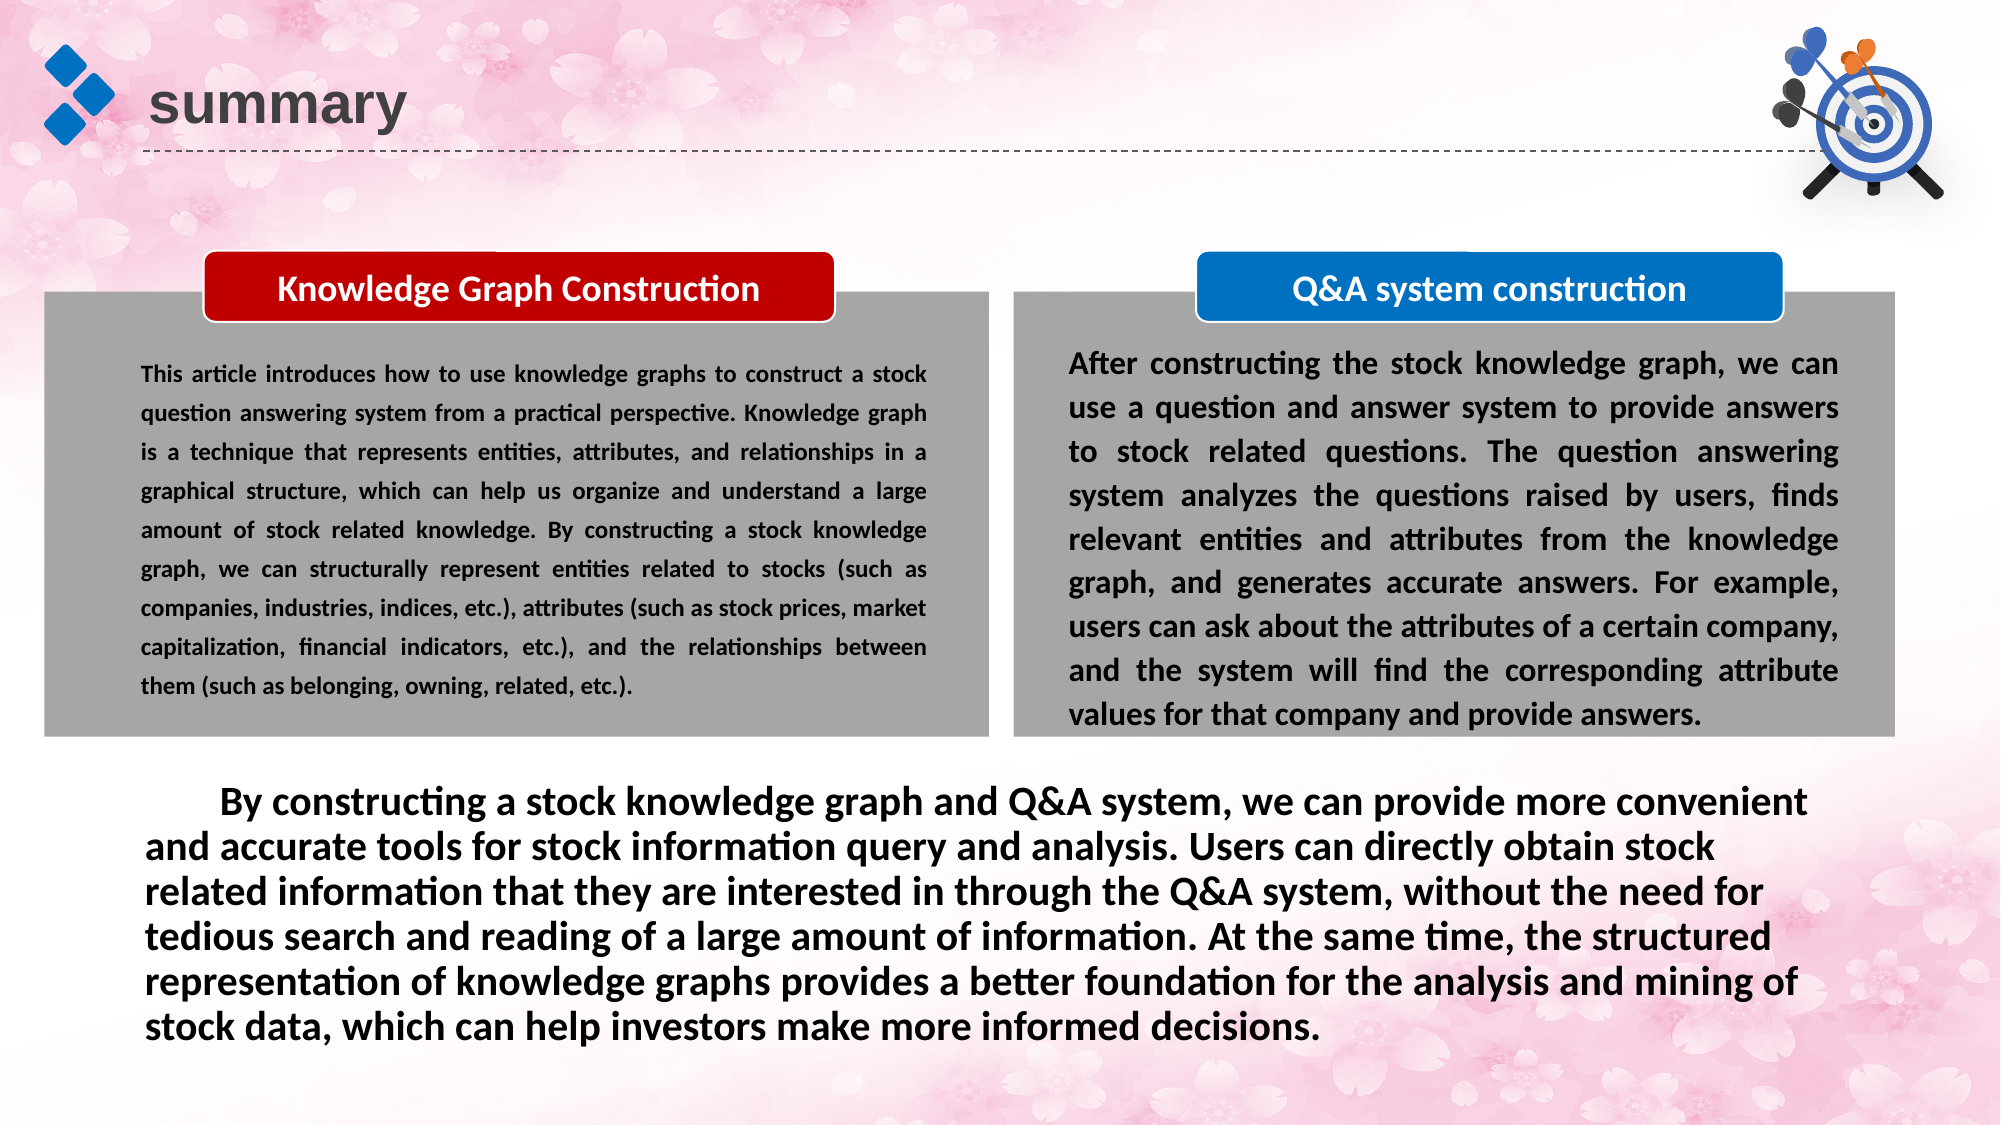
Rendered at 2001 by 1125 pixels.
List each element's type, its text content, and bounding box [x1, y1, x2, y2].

text_box [43, 291, 990, 738]
text_box Q&A system construction [1195, 249, 1785, 323]
text_box [1013, 291, 1896, 738]
picture [0, 0, 2001, 1125]
text_box This article introduces how to use knowledge graphs to construct a stock question answering system from a practical perspective. Knowledge graph is a technique that represents entities, attributes, and relationships in a graphical structure, which can help us organize and understand a large amount of stock related knowledge. By constructing a stock knowledge graph, we can structurally represent entities related to stocks (such as companies, industries, indices, etc.), attributes (such as stock prices, market capitalization, financial indicators, etc.), and the relationships between them (such as belonging, owning, related, etc.). [106, 321, 964, 727]
text_box After constructing the stock knowledge graph, we can use a question and answer system to provide answers to stock related questions. The question answering system analyzes the questions raised by users, finds relevant entities and attributes from the knowledge graph, and generates accurate answers. For example, users can ask about the attributes of a certain company, and the system will find the corresponding attribute values for that company and provide answers. [1053, 329, 1855, 740]
list By constructing a stock knowledge graph and Q&A system, we can provide more convenient and accurate tools for stock information query and analysis. Users can directly obtain stock related information that they are interested in through the Q&A system, without the need for tedious search and reading of a large amount of information. At the same time, the structured representation of knowledge graphs provides a better foundation for the analysis and mining of stock data, which can help investors make more informed decisions. [130, 772, 1856, 1059]
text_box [43, 43, 116, 147]
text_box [1774, 26, 1945, 201]
text_box summary [129, 55, 428, 145]
text_box Knowledge Graph Construction [202, 249, 837, 323]
